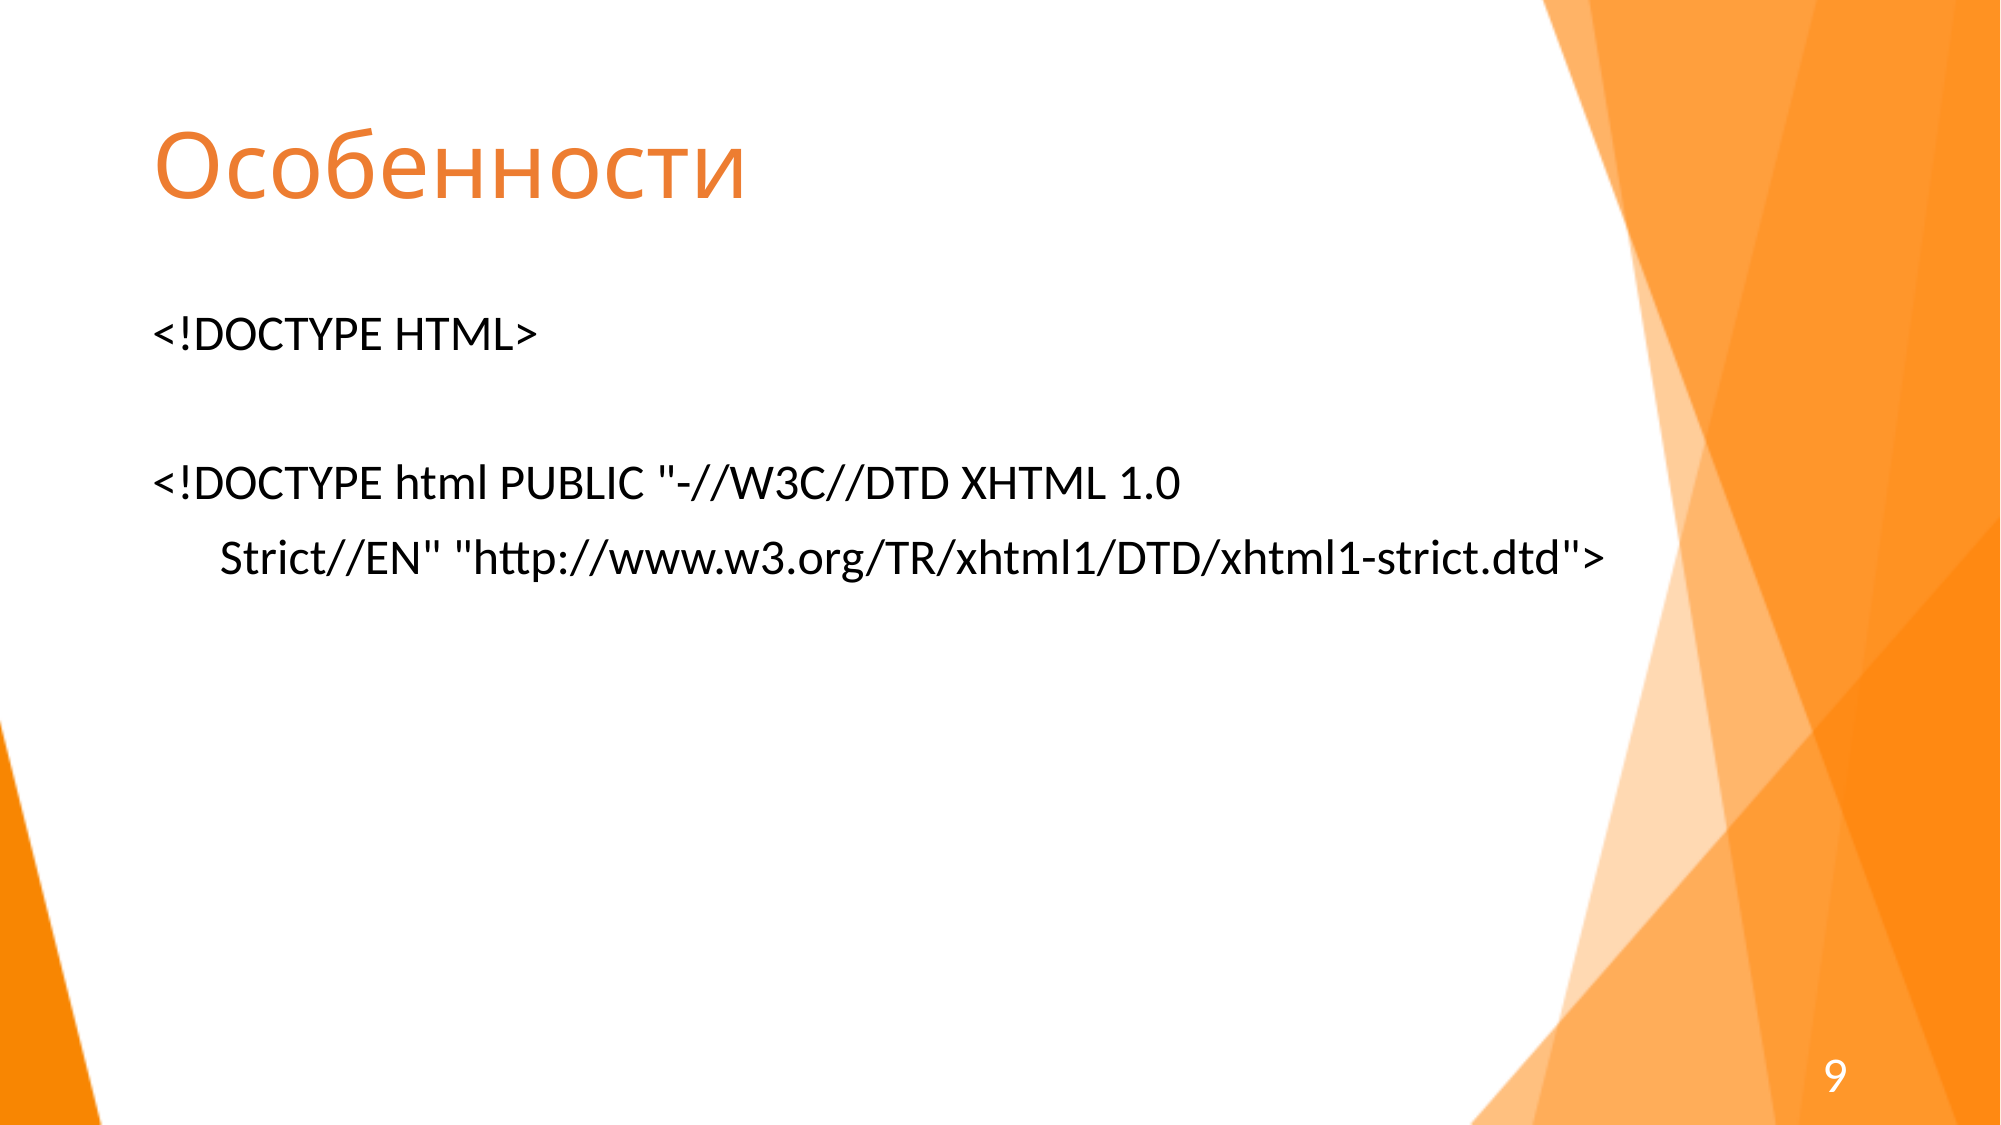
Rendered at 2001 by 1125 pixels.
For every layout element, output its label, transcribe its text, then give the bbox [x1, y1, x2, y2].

title Особенности [137, 59, 1863, 278]
list <!DOCTYPE HTML> <!DOCTYPE html PUBLIC "-//W3C//DTD XHTML 1.0 Strict//EN" "http://www.w3.org/TR/xhtml1/DTD/xhtml1-strict.dtd"> [137, 299, 1863, 1014]
picture [0, 0, 2001, 1125]
slide_number 9 [1412, 1042, 1863, 1103]
